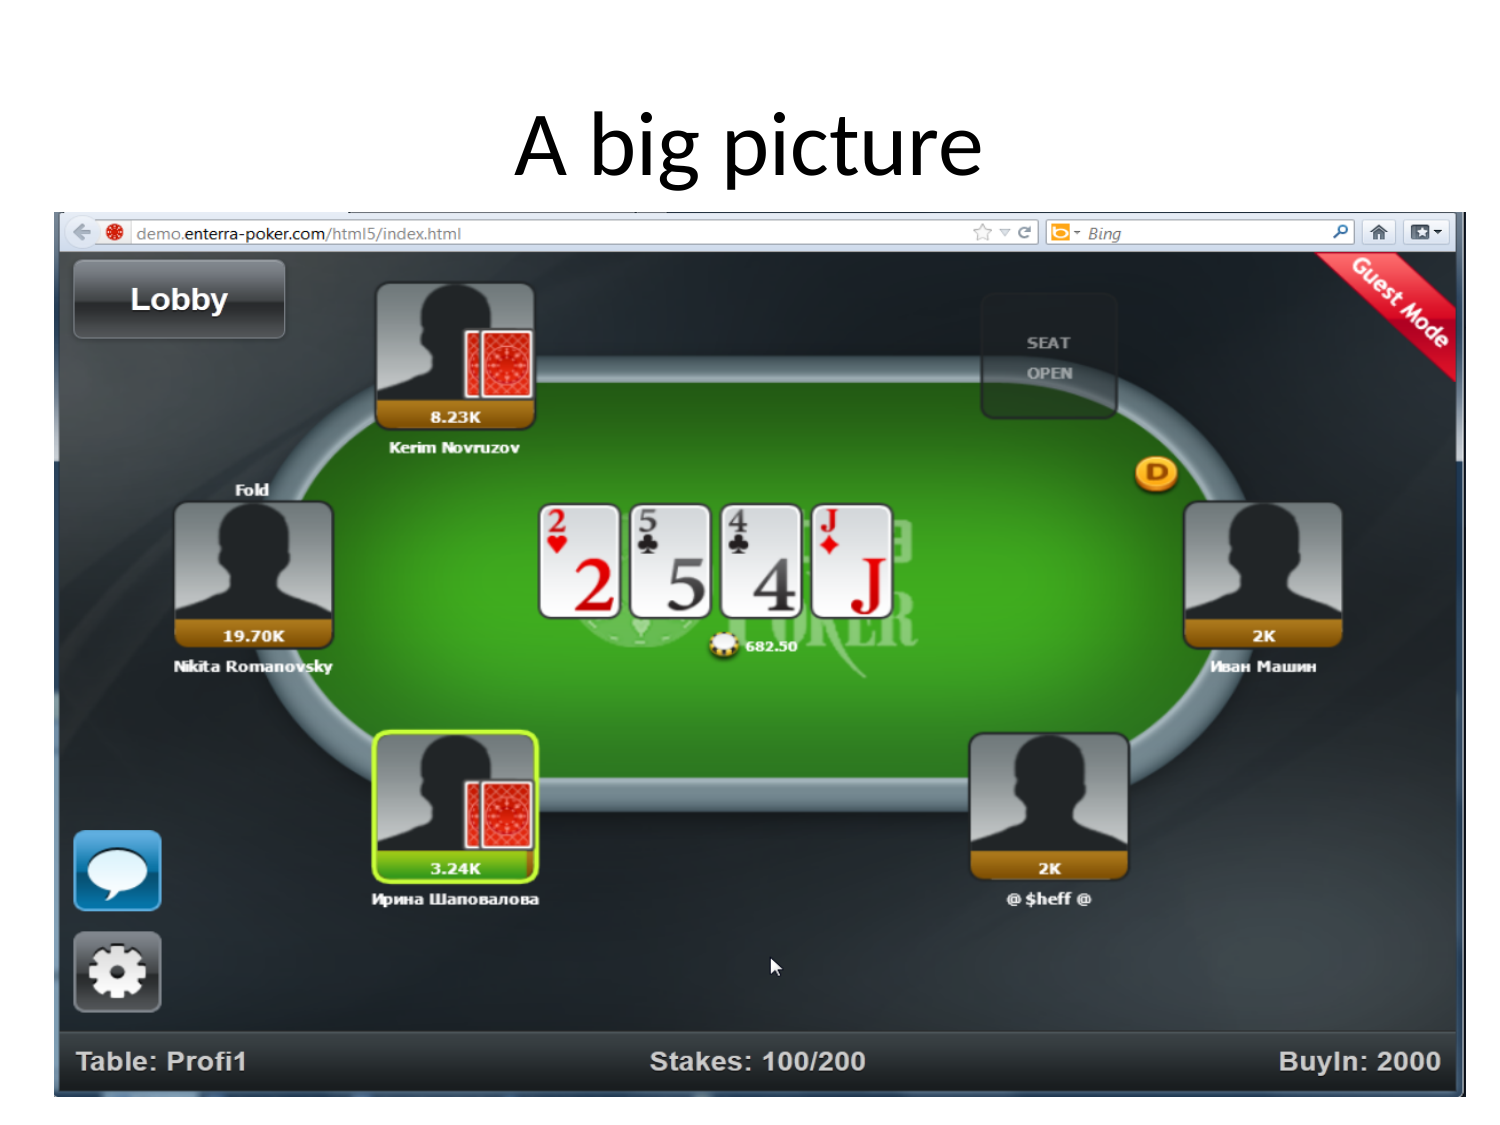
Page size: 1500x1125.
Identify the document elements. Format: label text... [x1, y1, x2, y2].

picture [53, 212, 1466, 1097]
title A big picture [75, 45, 1425, 210]
